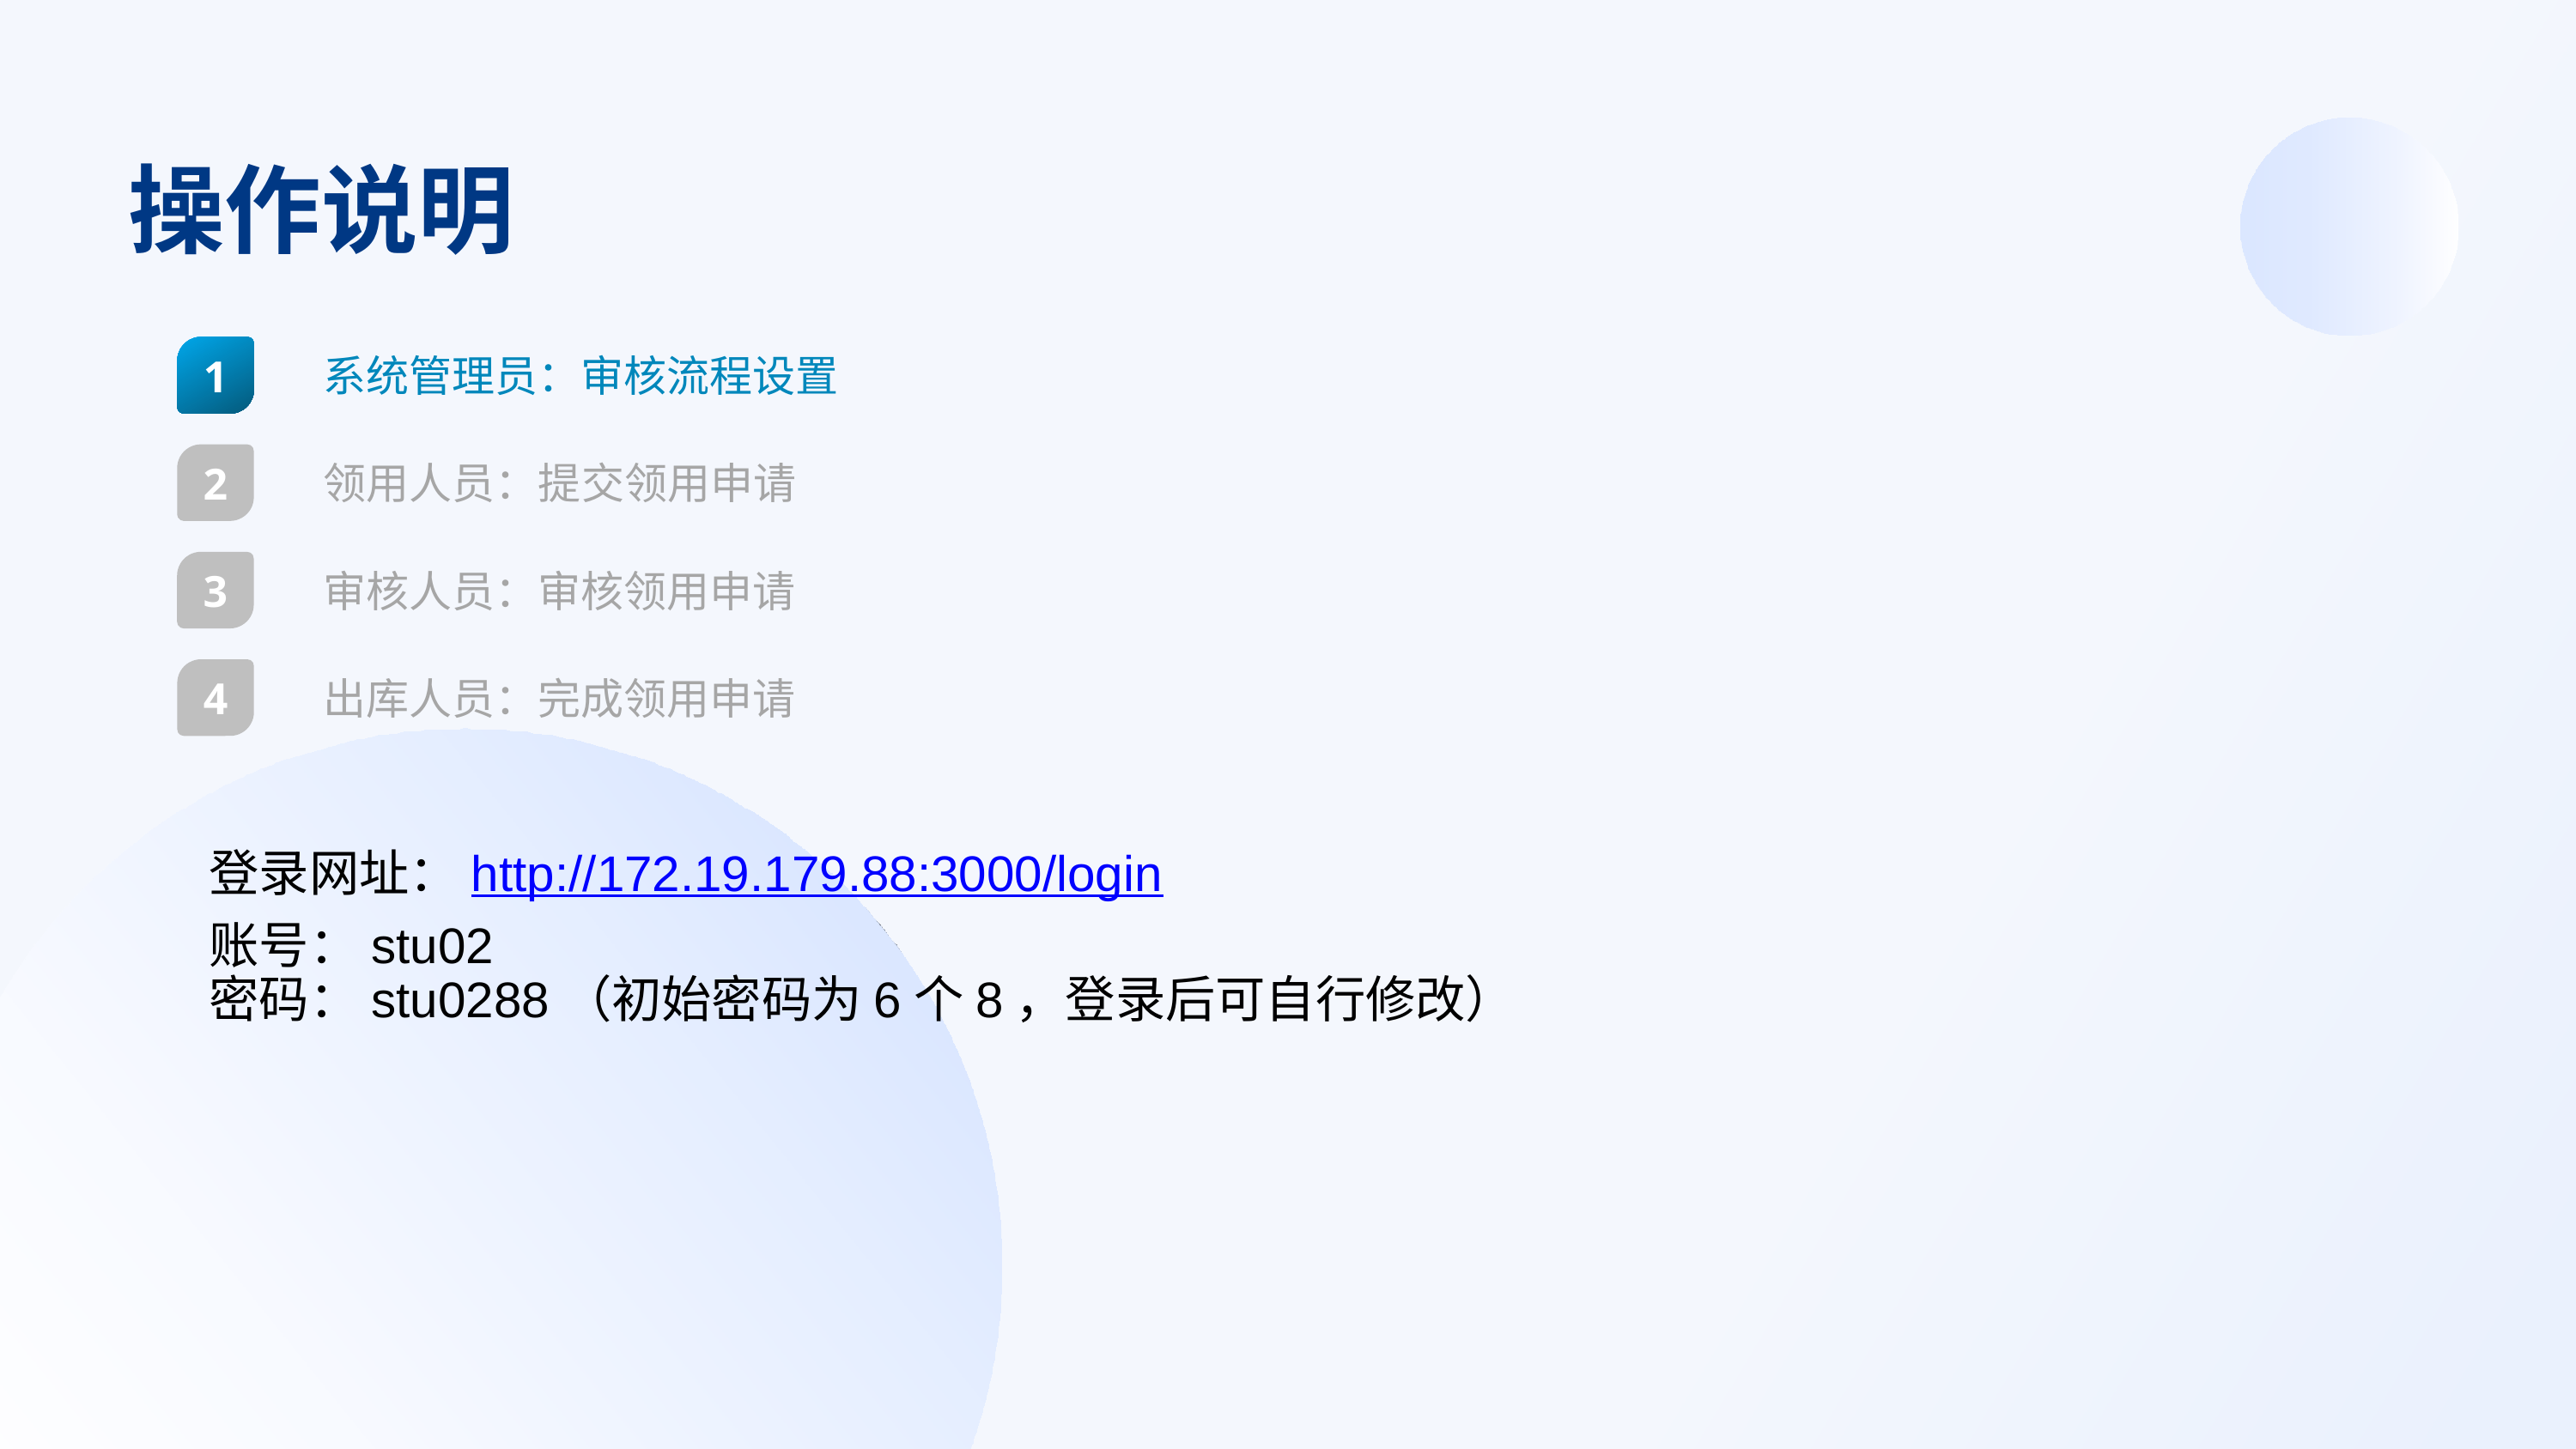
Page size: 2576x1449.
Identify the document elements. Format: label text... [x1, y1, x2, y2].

text_box 出库人员：完成领用申请 [309, 664, 1002, 728]
picture [2239, 118, 2458, 336]
text_box 2 [175, 442, 256, 524]
text_box 登录网址：http://172.19.179.88:3000/login 账号：stu02 密码：stu0288（初始密码为6个8，登录后可自行修改） [1006, 841, 2059, 1287]
text_box 领用人员：提交领用申请 [308, 450, 1003, 515]
text_box 3 [175, 549, 256, 631]
text_box 审核人员：审核领用申请 [309, 557, 1002, 622]
title 操作说明 [126, 147, 965, 391]
text_box 系统管理员：审核流程设置 [309, 343, 1002, 407]
text_box 4 [175, 657, 256, 727]
picture [0, 728, 1003, 1449]
text_box 1 [175, 335, 256, 415]
